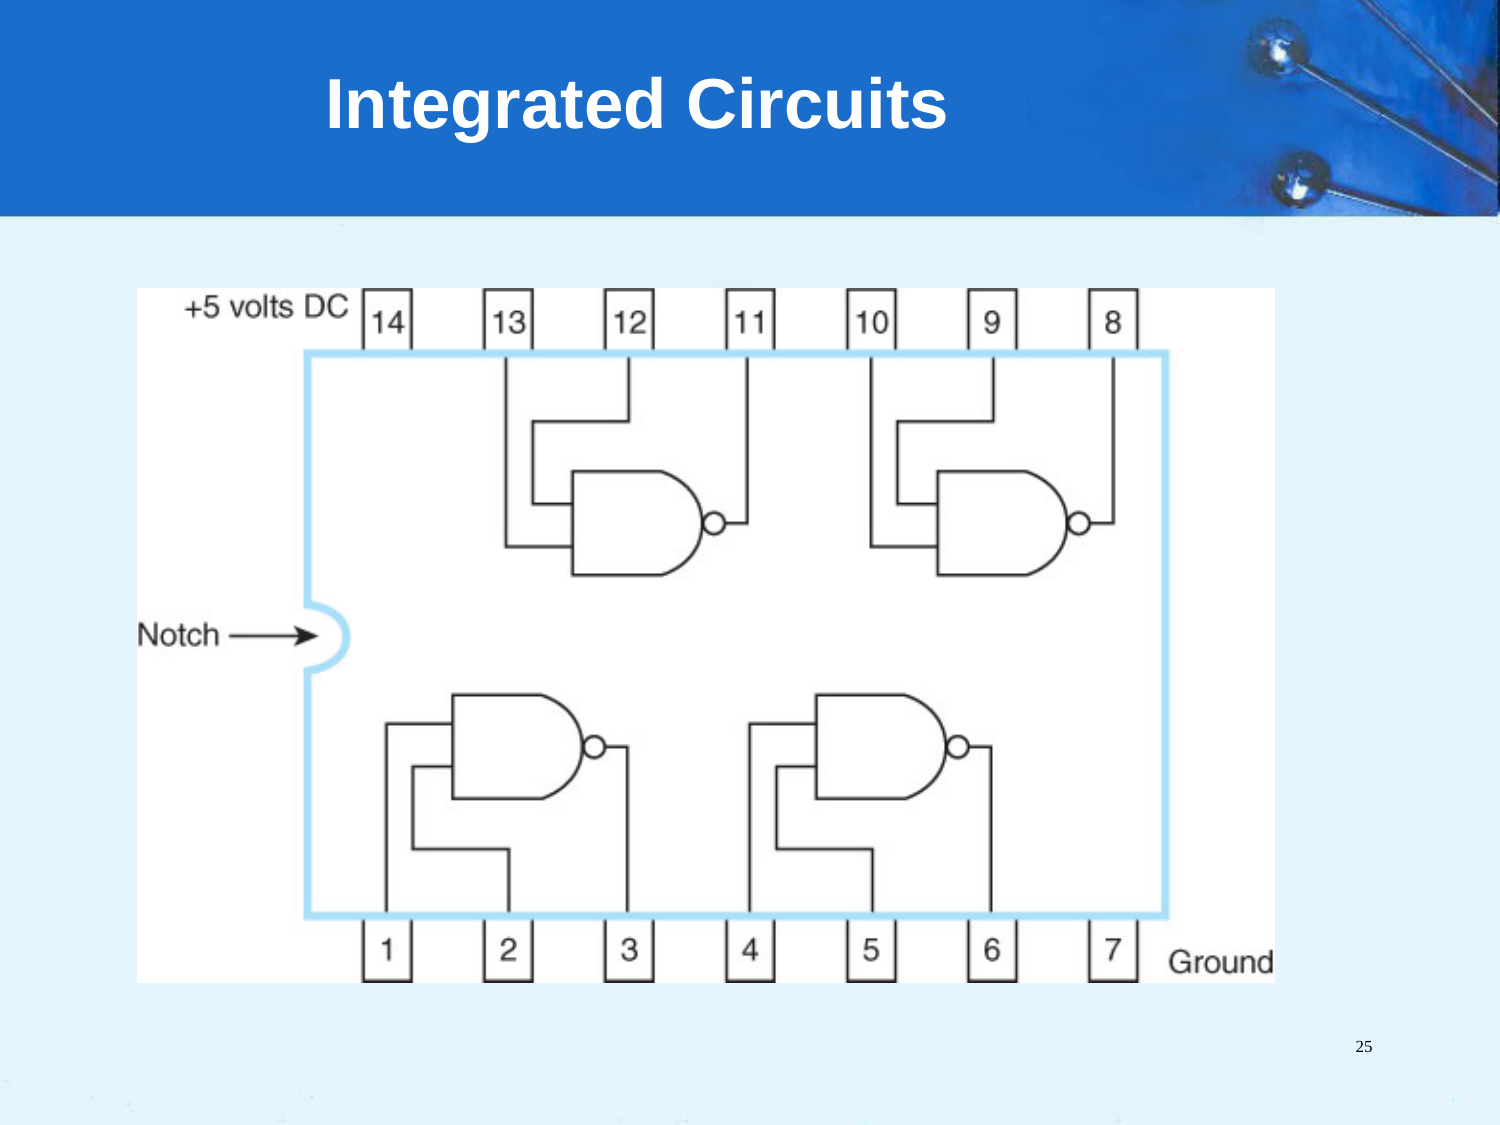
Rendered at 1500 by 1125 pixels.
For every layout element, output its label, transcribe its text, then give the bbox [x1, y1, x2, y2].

title Integrated Circuits [87, 37, 1188, 163]
picture [0, 0, 1500, 1125]
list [137, 288, 1276, 984]
text_box 25 [1074, 1024, 1388, 1100]
